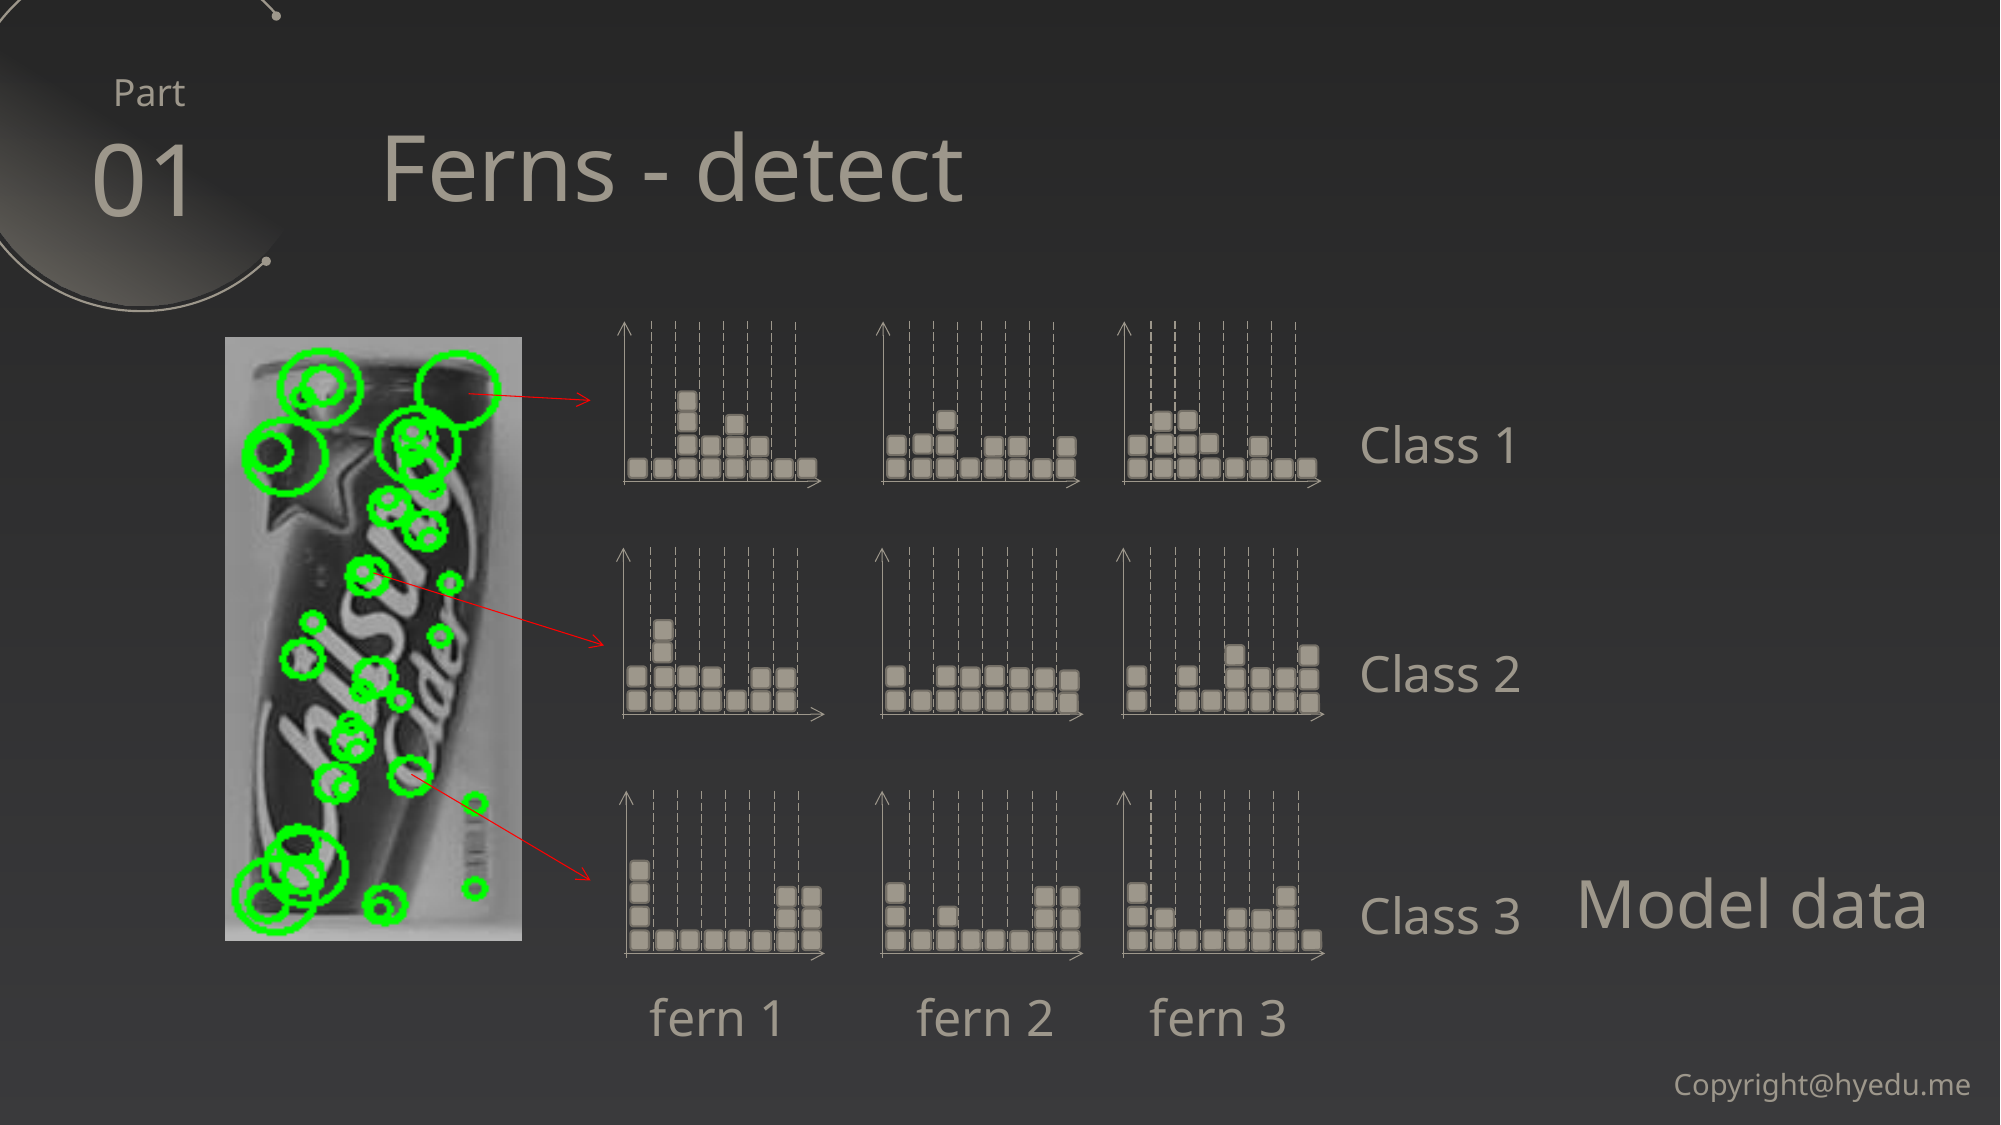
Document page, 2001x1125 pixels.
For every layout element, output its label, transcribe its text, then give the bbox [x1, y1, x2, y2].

list Ferns - detect [365, 115, 1293, 226]
text_box fern 2 [901, 978, 1070, 1054]
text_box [621, 546, 825, 719]
text_box Class 1 [1344, 405, 1537, 481]
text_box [468, 393, 591, 401]
text_box Model data [1560, 854, 1945, 949]
list 01 [58, 122, 237, 222]
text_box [1121, 789, 1326, 958]
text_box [880, 789, 1084, 958]
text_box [881, 320, 1081, 486]
text_box Class 2 [1344, 635, 1537, 710]
text_box fern 1 [635, 978, 804, 1054]
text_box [1121, 546, 1325, 719]
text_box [411, 774, 591, 881]
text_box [624, 789, 825, 958]
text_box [373, 572, 605, 646]
text_box fern 3 [1135, 978, 1304, 1054]
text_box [880, 546, 1084, 719]
text_box Class 3 [1344, 876, 1537, 952]
picture [225, 337, 522, 941]
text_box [622, 320, 822, 486]
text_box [1122, 320, 1322, 486]
